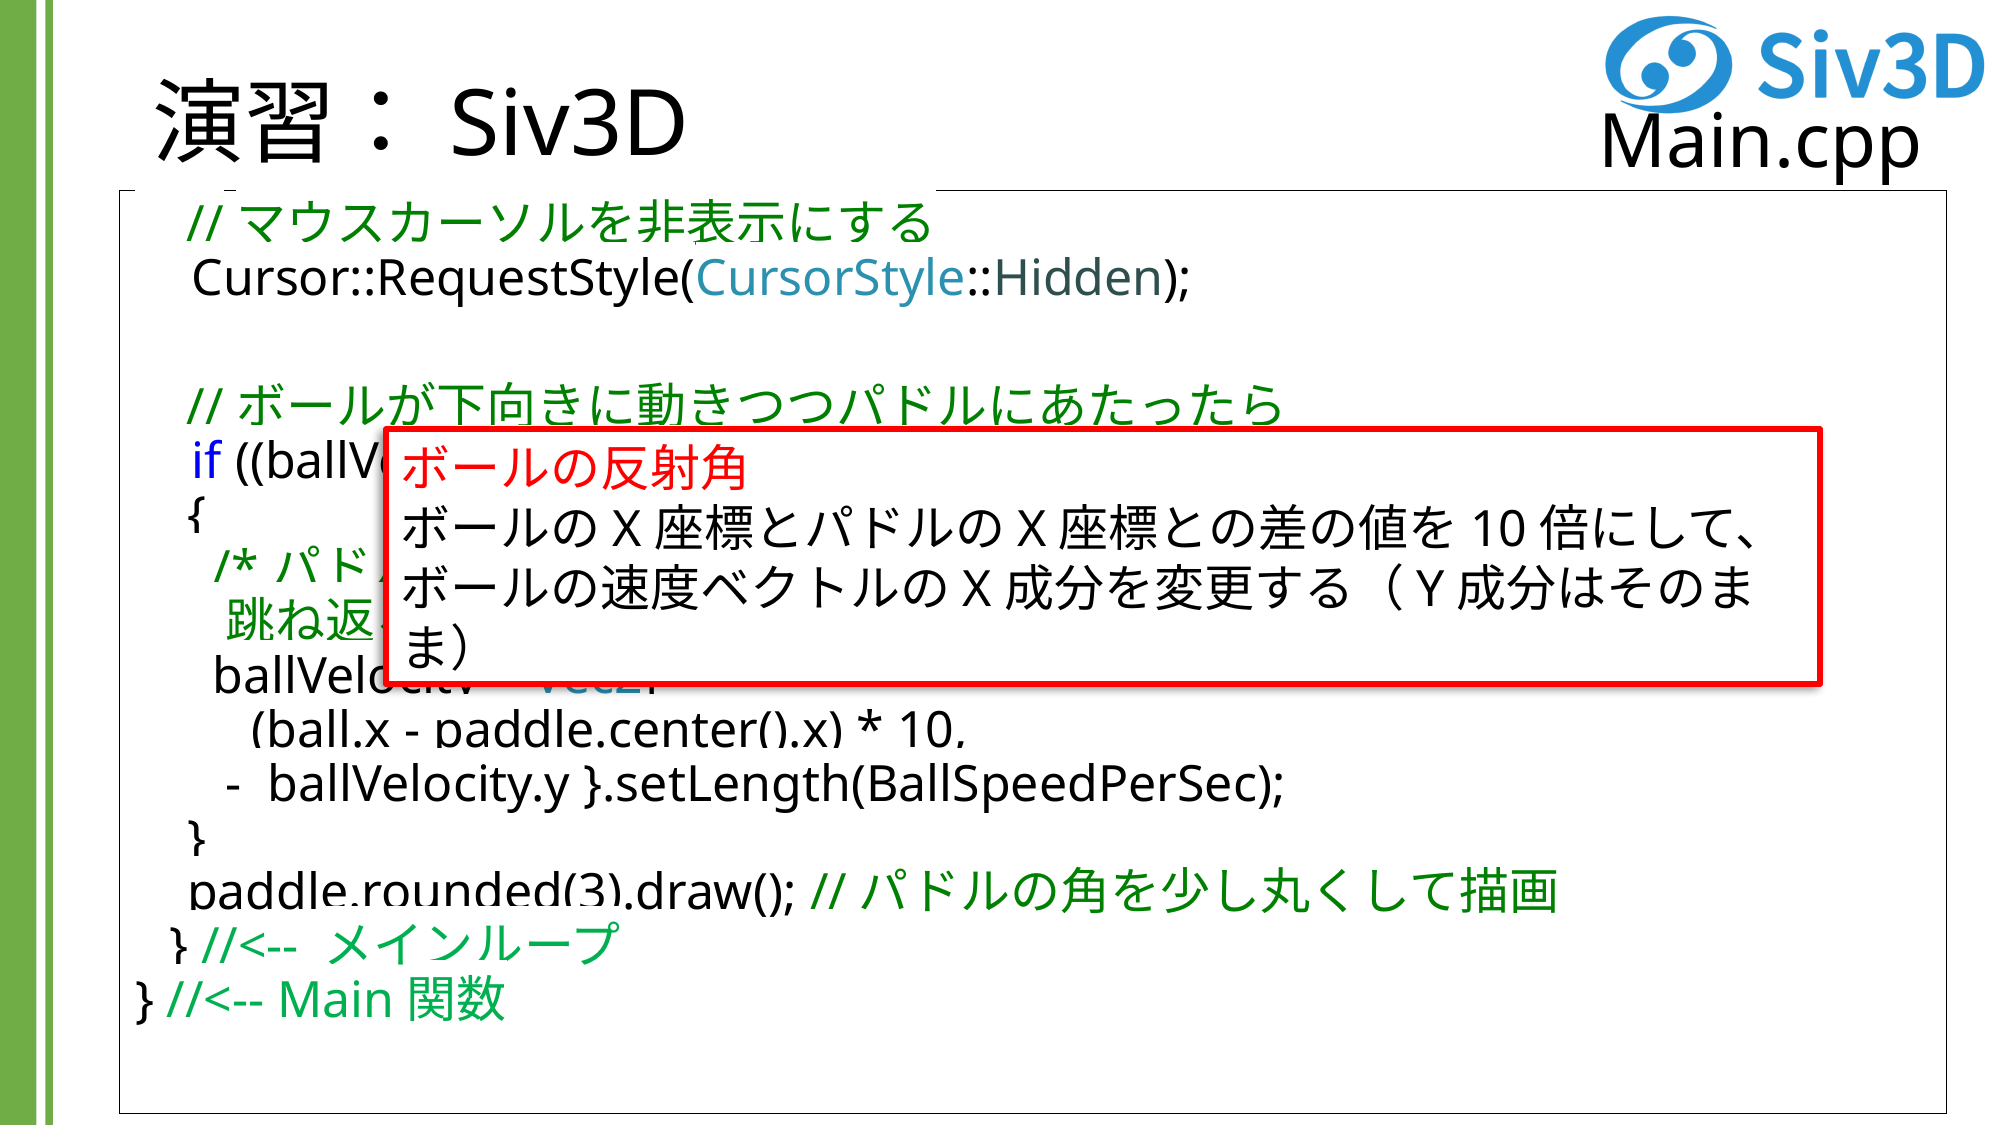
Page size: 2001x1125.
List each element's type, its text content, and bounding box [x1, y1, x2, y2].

title 演習：Siv3D [137, 59, 1863, 190]
picture [1595, 1, 2000, 128]
text_box ボールの反射角 ボールのX座標とパドルのX座標との差の値を10倍にして、 ボールの速度ベクトルのX成分を変更する（Y成分はそのまま） [386, 429, 1820, 685]
text_box //マウスカーソルを非表示にする Cursor::RequestStyle(CursorStyle::Hidden); //ボールが下向きに動きつつパドルにあたったら if ((ballVelocity.y > 0) && paddle.intersects(ball)) { /*パドルの中心からの距離に応じてはね返る方向を変える 跳ね返るボール速度が BallSpeedPerSec になるように調整*/ ballVelocity = Vec2{ (ball.x - paddle.center().x) * 10, - ballVelocity.y }.setLength(BallSpeedPerSec); } paddle.rounded(3).draw(); //パドルの角を少し丸くして描画 } //<-- メインループ } //<-- Main関数 [119, 190, 1947, 1114]
text_box Main.cpp [1583, 84, 1938, 190]
